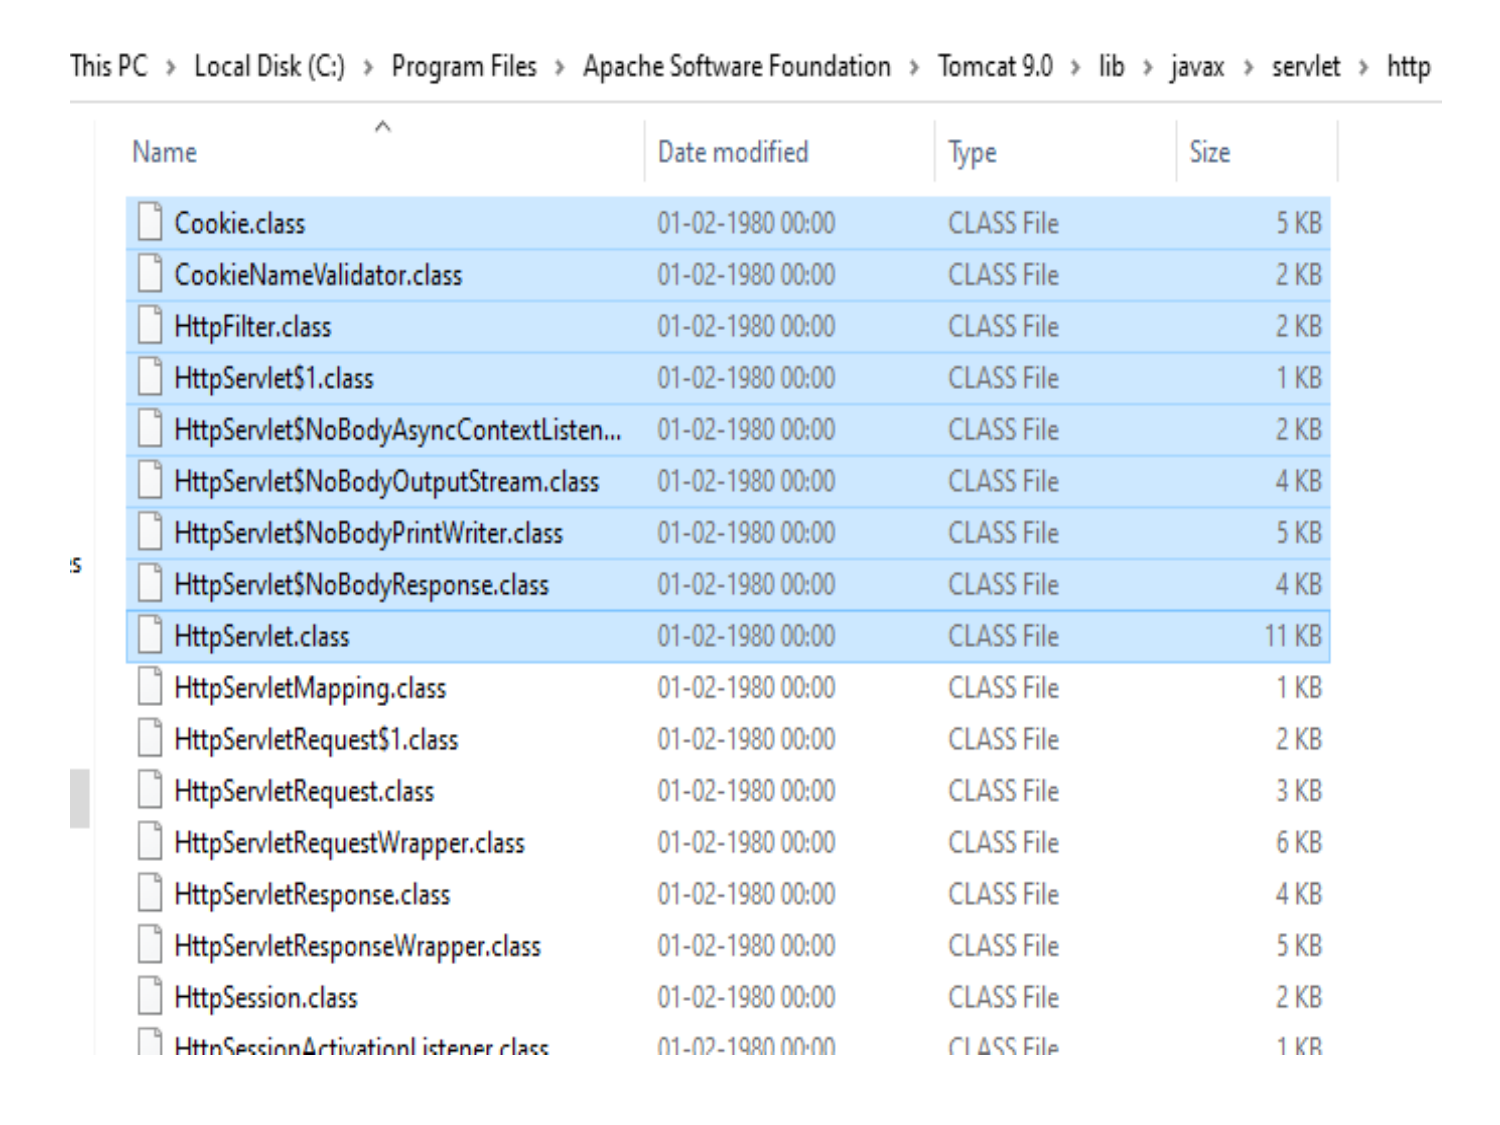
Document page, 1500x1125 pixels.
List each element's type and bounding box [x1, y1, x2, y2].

picture [70, 34, 1442, 1055]
